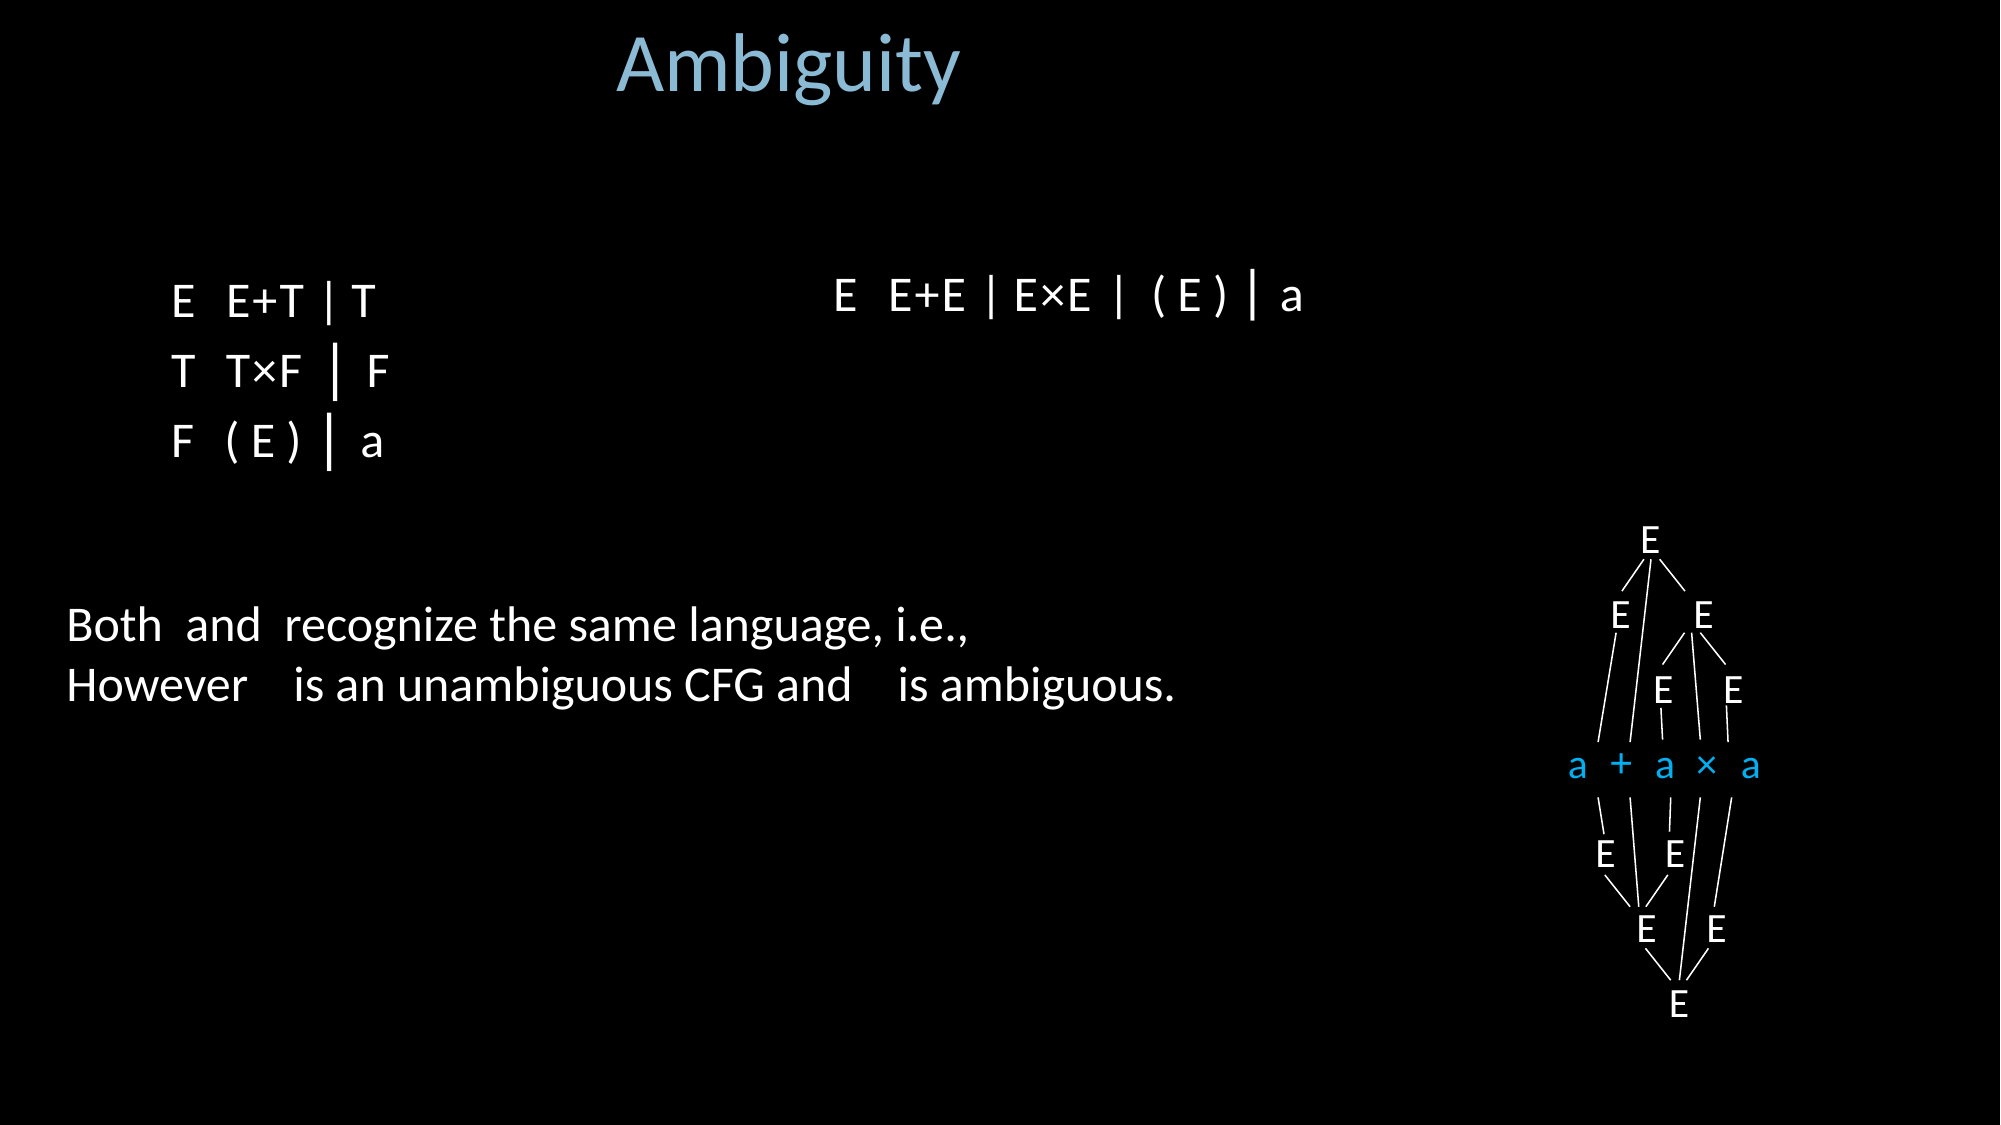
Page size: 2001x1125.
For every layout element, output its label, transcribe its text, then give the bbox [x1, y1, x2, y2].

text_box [1530, 504, 1770, 798]
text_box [1579, 797, 1760, 1036]
text_box Ambiguity [236, 0, 1342, 116]
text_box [65, 208, 1544, 479]
